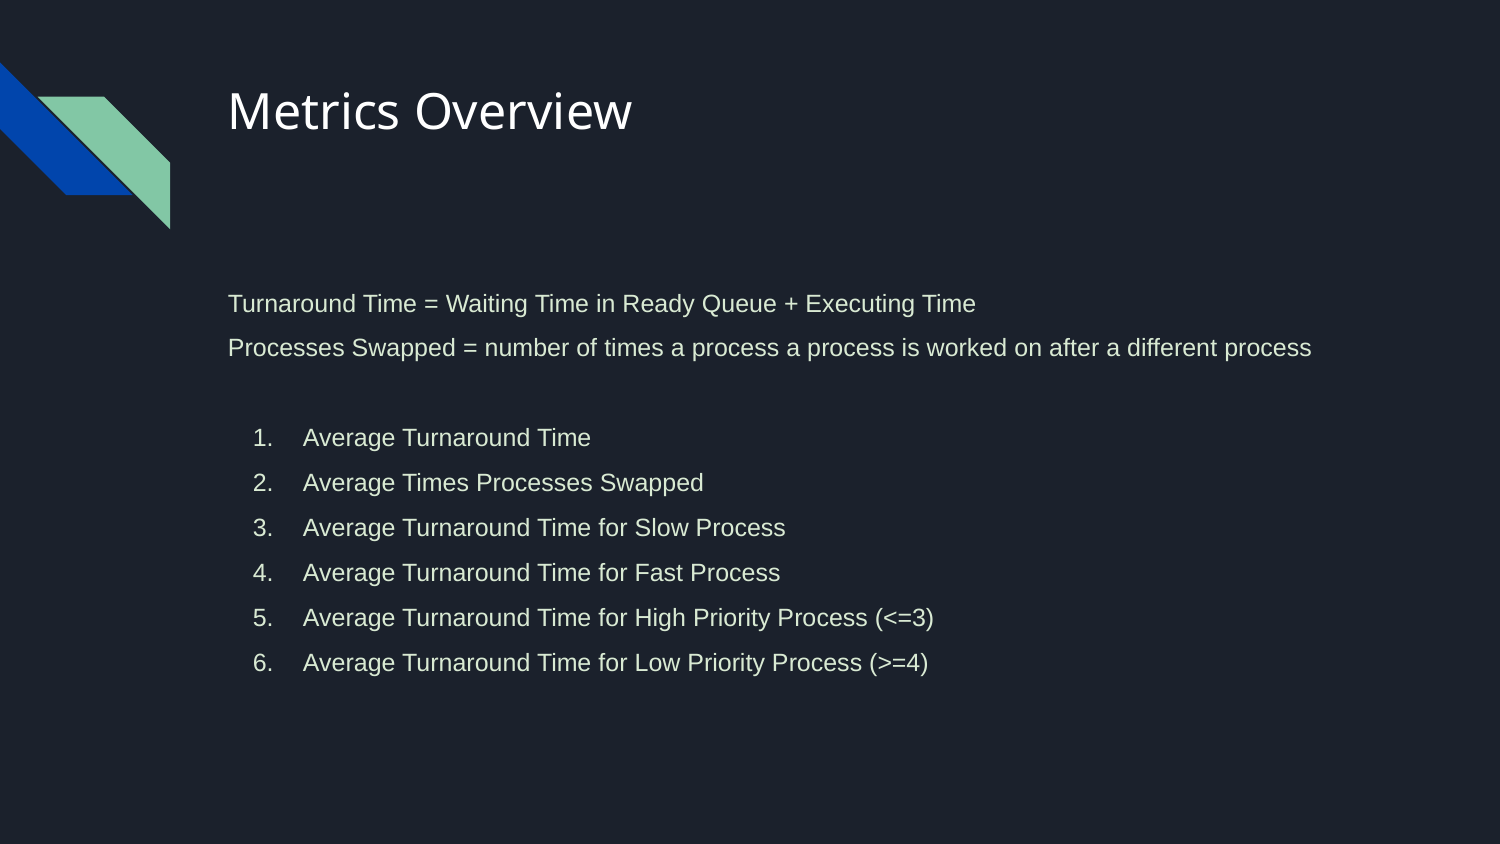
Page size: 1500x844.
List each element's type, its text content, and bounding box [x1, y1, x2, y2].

title Metrics Overview [212, 64, 1368, 215]
list Turnaround Time = Waiting Time in Ready Queue + Executing Time Processes Swapped = number of times a process a process is worked on after a different process Average Turnaround Time Average Times Processes Swapped Average Turnaround Time for Slow Process Average Turnaround Time for Fast Process Average Turnaround Time for High Priority Process (<=3) Average Turnaround Time for Low Priority Process (>=4) [212, 257, 1368, 735]
